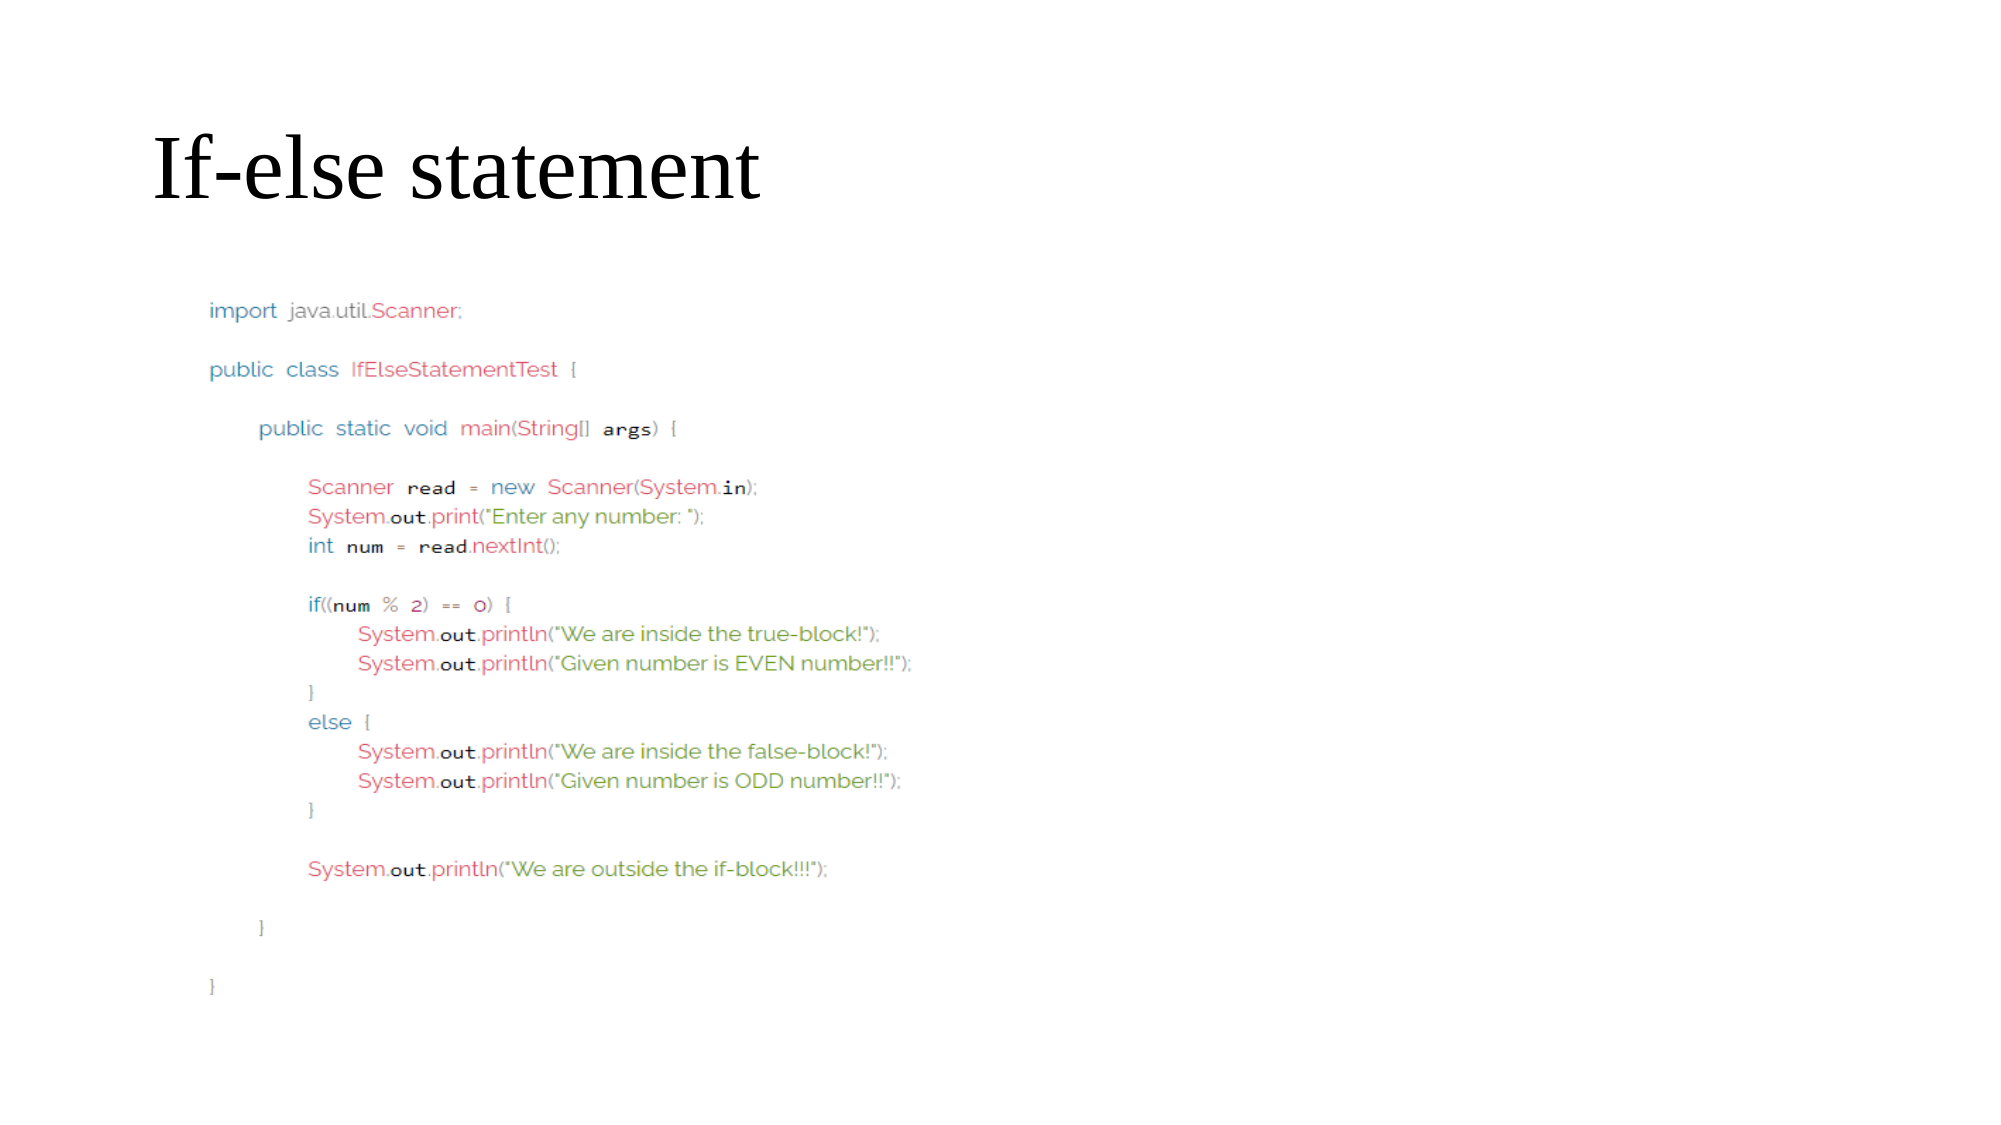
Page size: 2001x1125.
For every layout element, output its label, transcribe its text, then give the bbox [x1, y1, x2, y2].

title If-else statement [137, 59, 1863, 278]
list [198, 291, 951, 1006]
